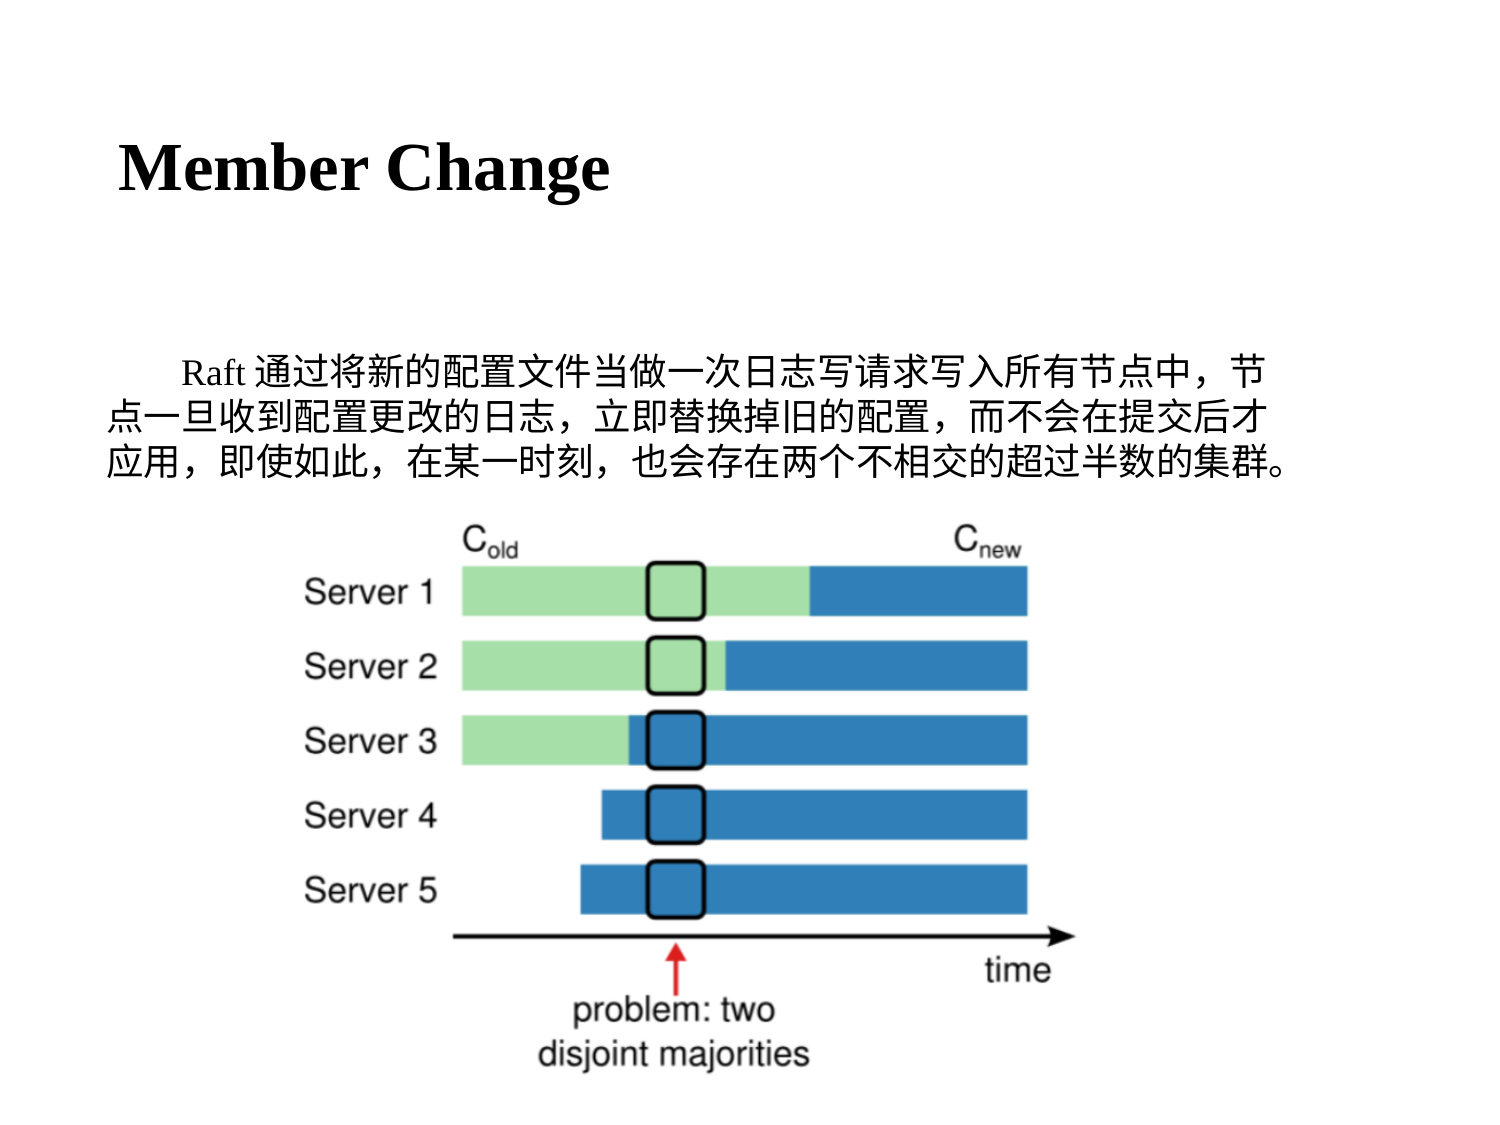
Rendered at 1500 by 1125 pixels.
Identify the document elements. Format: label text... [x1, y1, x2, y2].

text_box Raft通过将新的配置文件当做一次日志写请求写入所有节点中，节点一旦收到配置更改的日志，立即替换掉旧的配置，而不会在提交后才应用，即使如此，在某一时刻，也会存在两个不相交的超过半数的集群。 [91, 340, 1286, 491]
title Member Change [103, 59, 1397, 278]
picture [274, 521, 1103, 1077]
